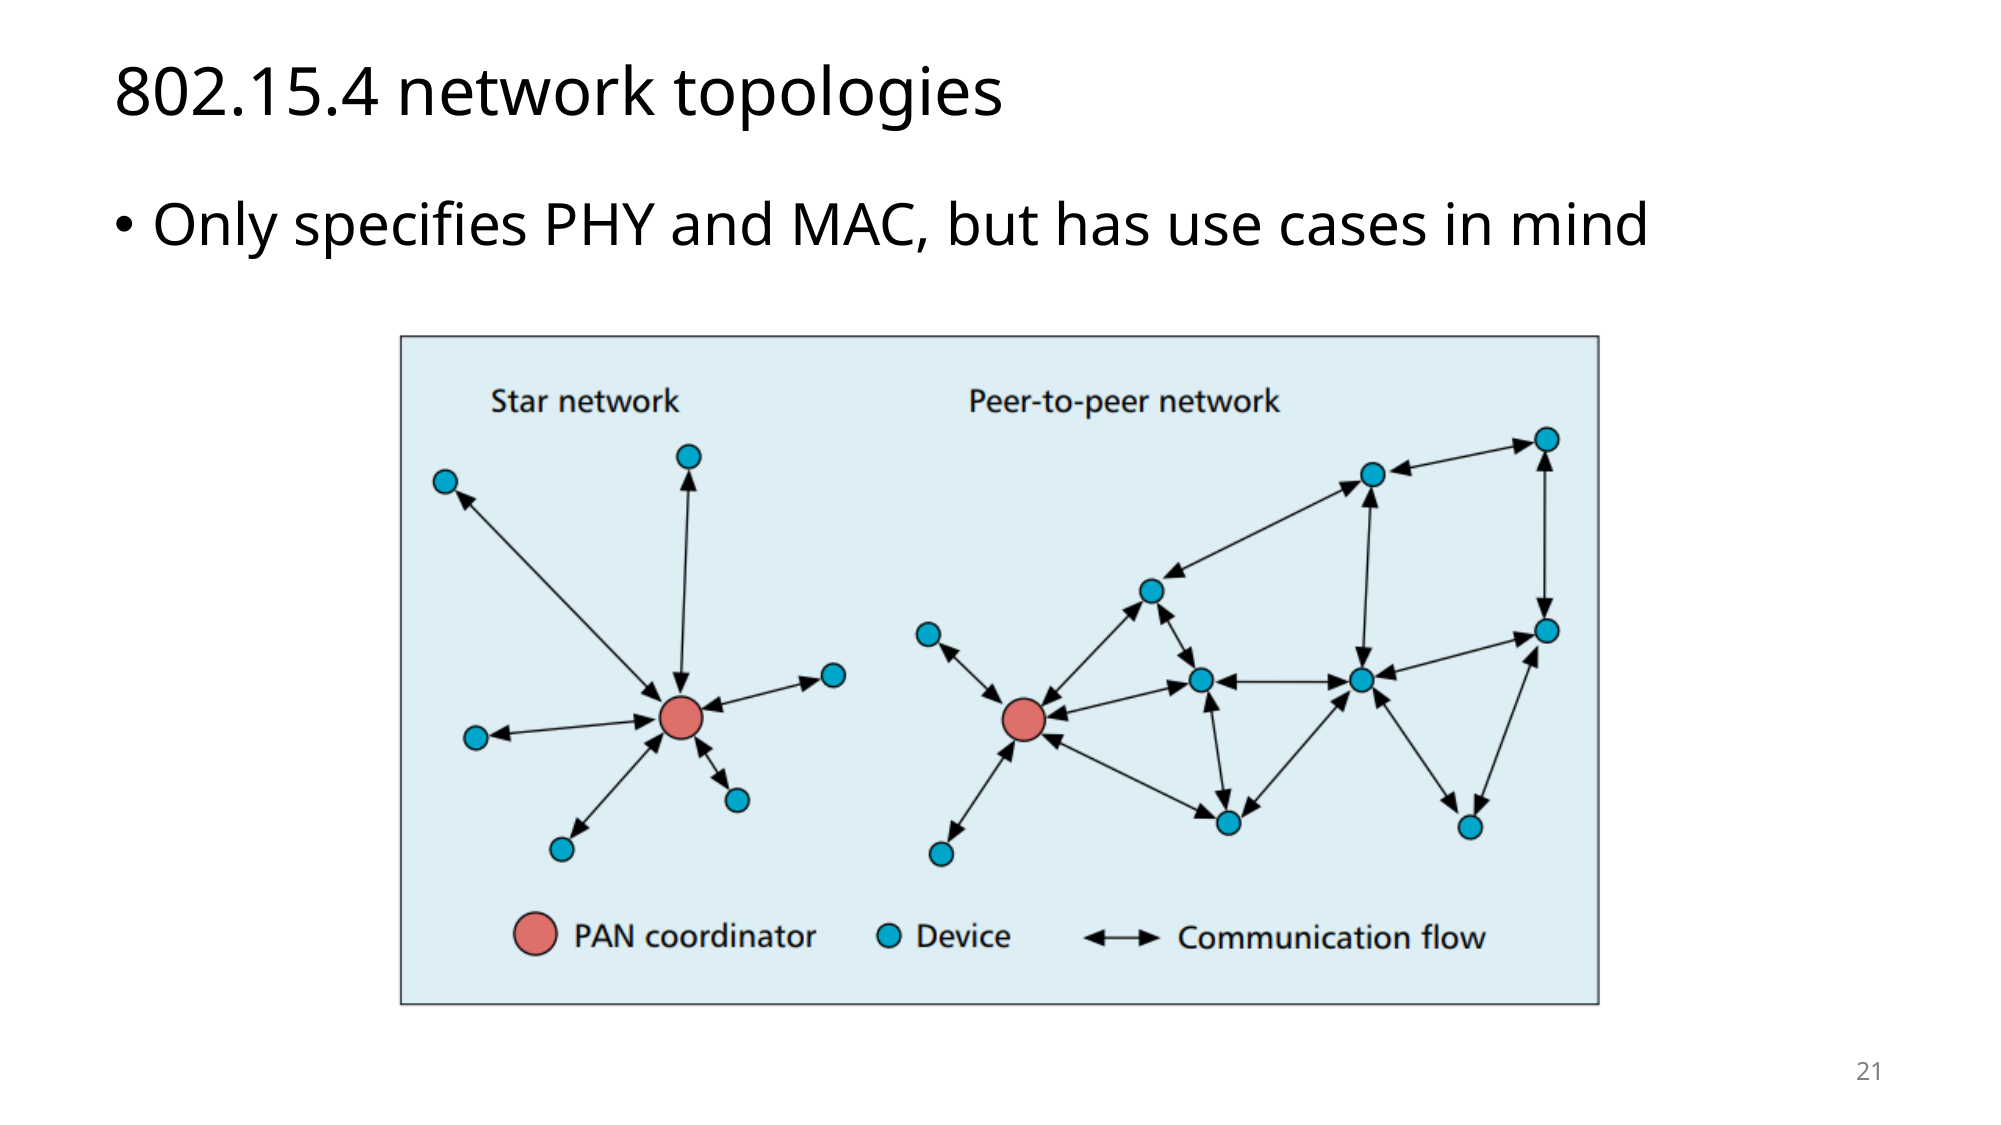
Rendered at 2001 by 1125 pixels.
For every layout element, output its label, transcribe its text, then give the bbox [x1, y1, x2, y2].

picture [388, 320, 1611, 1013]
slide_number 21 [1749, 1042, 1900, 1103]
title 802.15.4 network topologies [99, 37, 1900, 150]
list Only specifies PHY and MAC, but has use cases in mind [99, 187, 1900, 1013]
